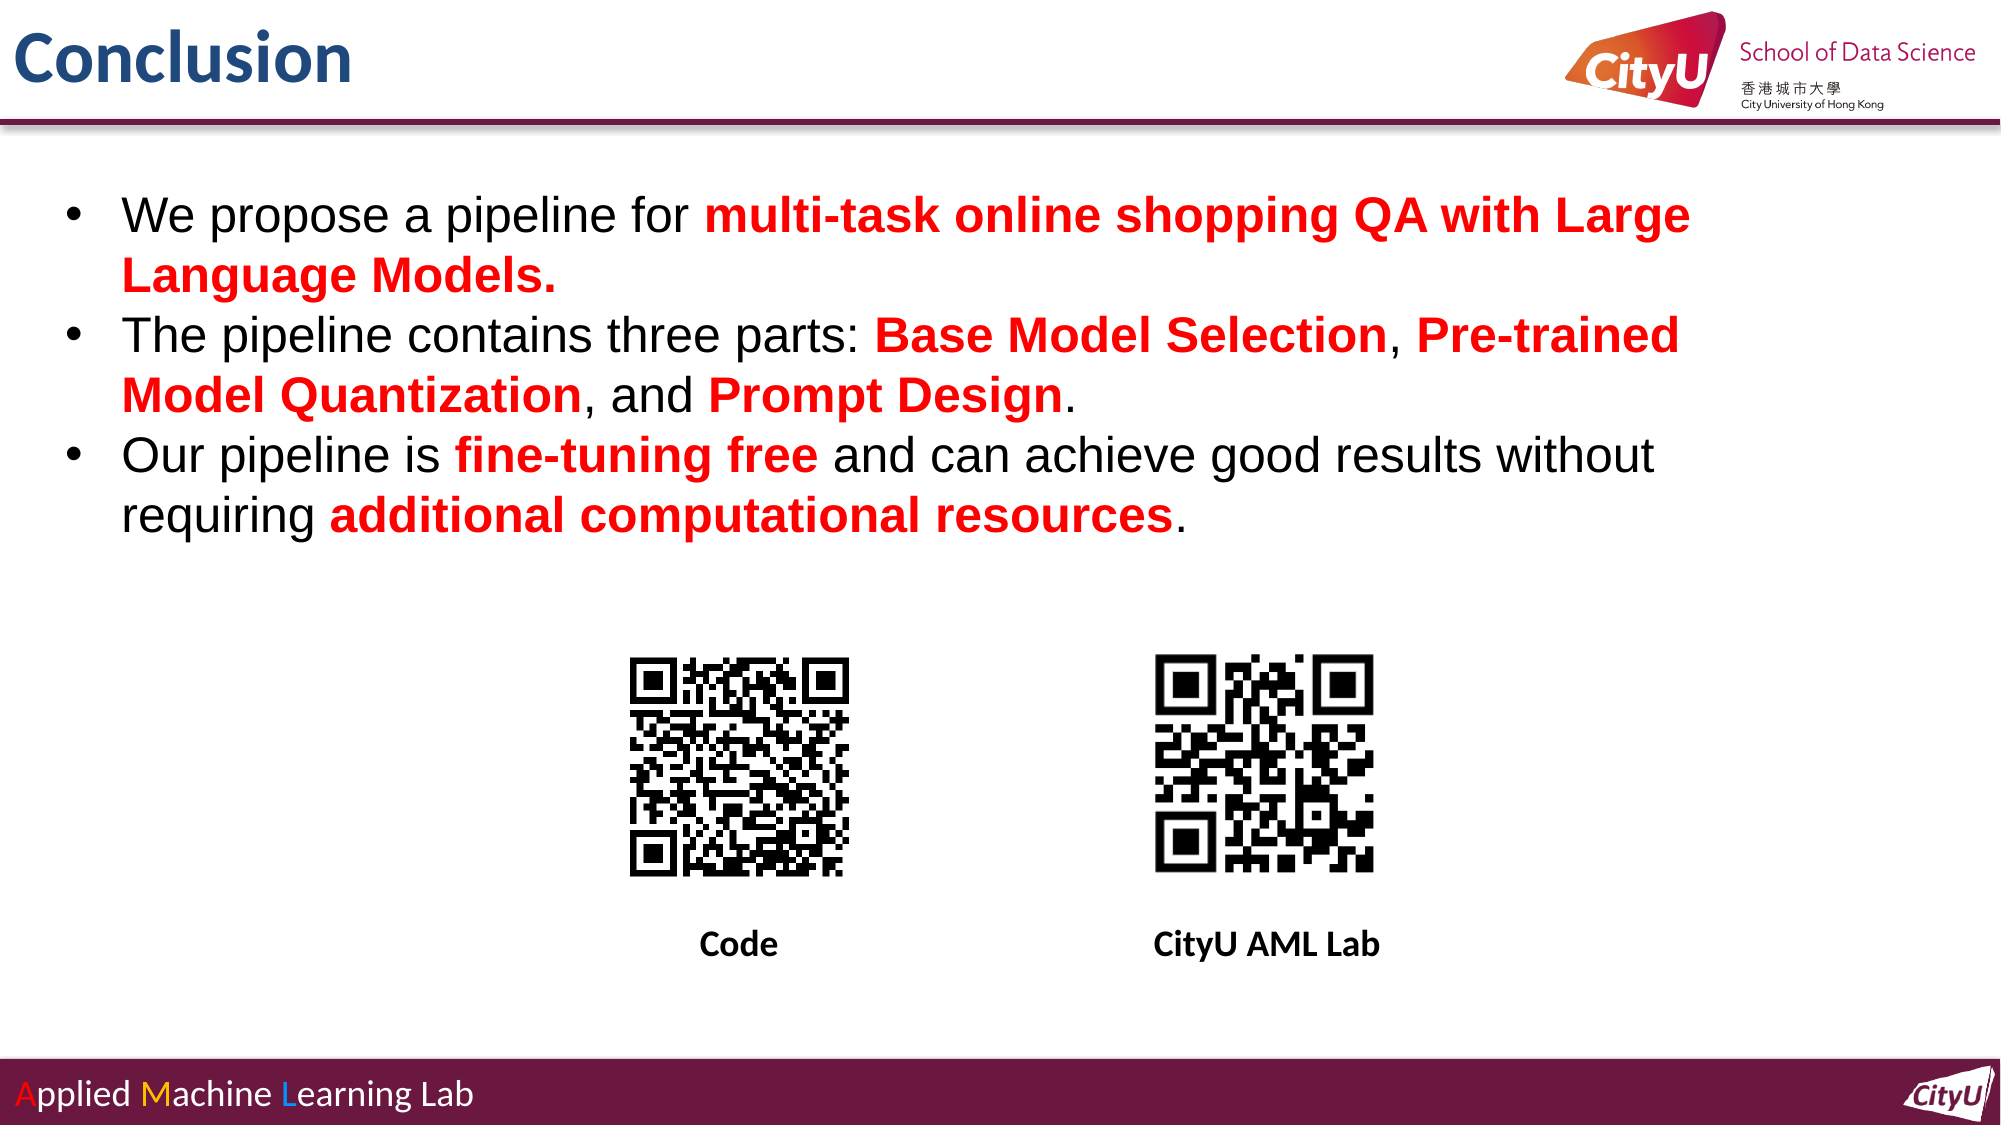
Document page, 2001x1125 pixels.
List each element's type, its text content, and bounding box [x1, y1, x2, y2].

title Conclusion [0, 0, 2000, 122]
text_box Code [684, 911, 794, 972]
text_box CityU AML Lab [1139, 911, 1396, 972]
text_box We propose a pipeline for multi-task online shopping QA with Large Language Models. The pipeline contains three parts: Base Model Selection, Pre-trained Model Quantization, and Prompt Design. Our pipeline is fine-tuning free and can achieve good results without requiring additional computational resources. [50, 175, 1845, 551]
picture [1147, 646, 1389, 888]
picture [618, 646, 860, 887]
